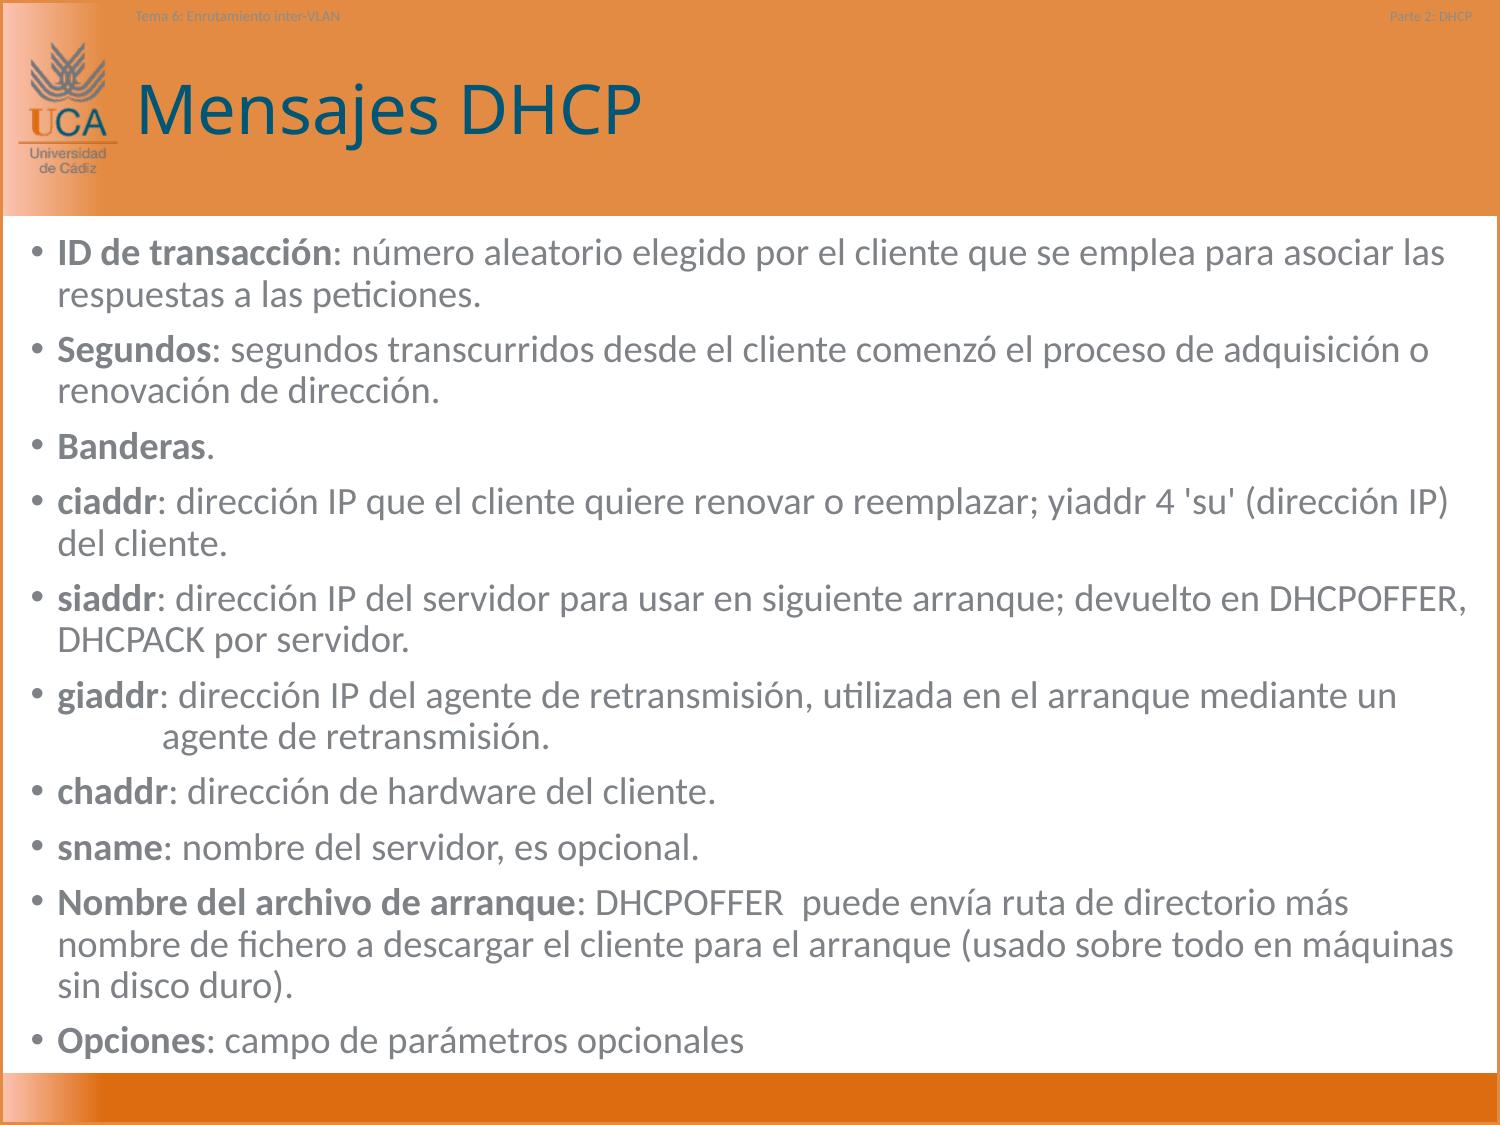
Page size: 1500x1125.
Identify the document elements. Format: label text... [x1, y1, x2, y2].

list Parte 2: DHCP [841, 1, 1488, 33]
list ID de transacción: número aleatorio elegido por el cliente que se emplea para asociar las respuestas a las peticiones. Segundos: segundos transcurridos desde el cliente comenzó el proceso de adquisición o renovación de dirección. Banderas. ciaddr: dirección IP que el cliente quiere renovar o reemplazar; yiaddr 4 'su' (dirección IP) del cliente. siaddr: dirección IP del servidor para usar en siguiente arranque; devuelto en DHCPOFFER, DHCPACK por servidor. giaddr: dirección IP del agente de retransmisión, utilizada en el arranque mediante un agente de retransmisión. chaddr: dirección de hardware del cliente. sname: nombre del servidor, es opcional. Nombre del archivo de arranque: DHCPOFFER puede envía ruta de directorio más nombre de fichero a descargar el cliente para el arranque (usado sobre todo en máquinas sin disco duro). Opciones: campo de parámetros opcionales [15, 225, 1488, 1074]
title Mensajes DHCP [120, 48, 1488, 176]
list Tema 6: Enrutamiento inter-VLAN [120, 1, 831, 33]
picture [15, 40, 121, 176]
